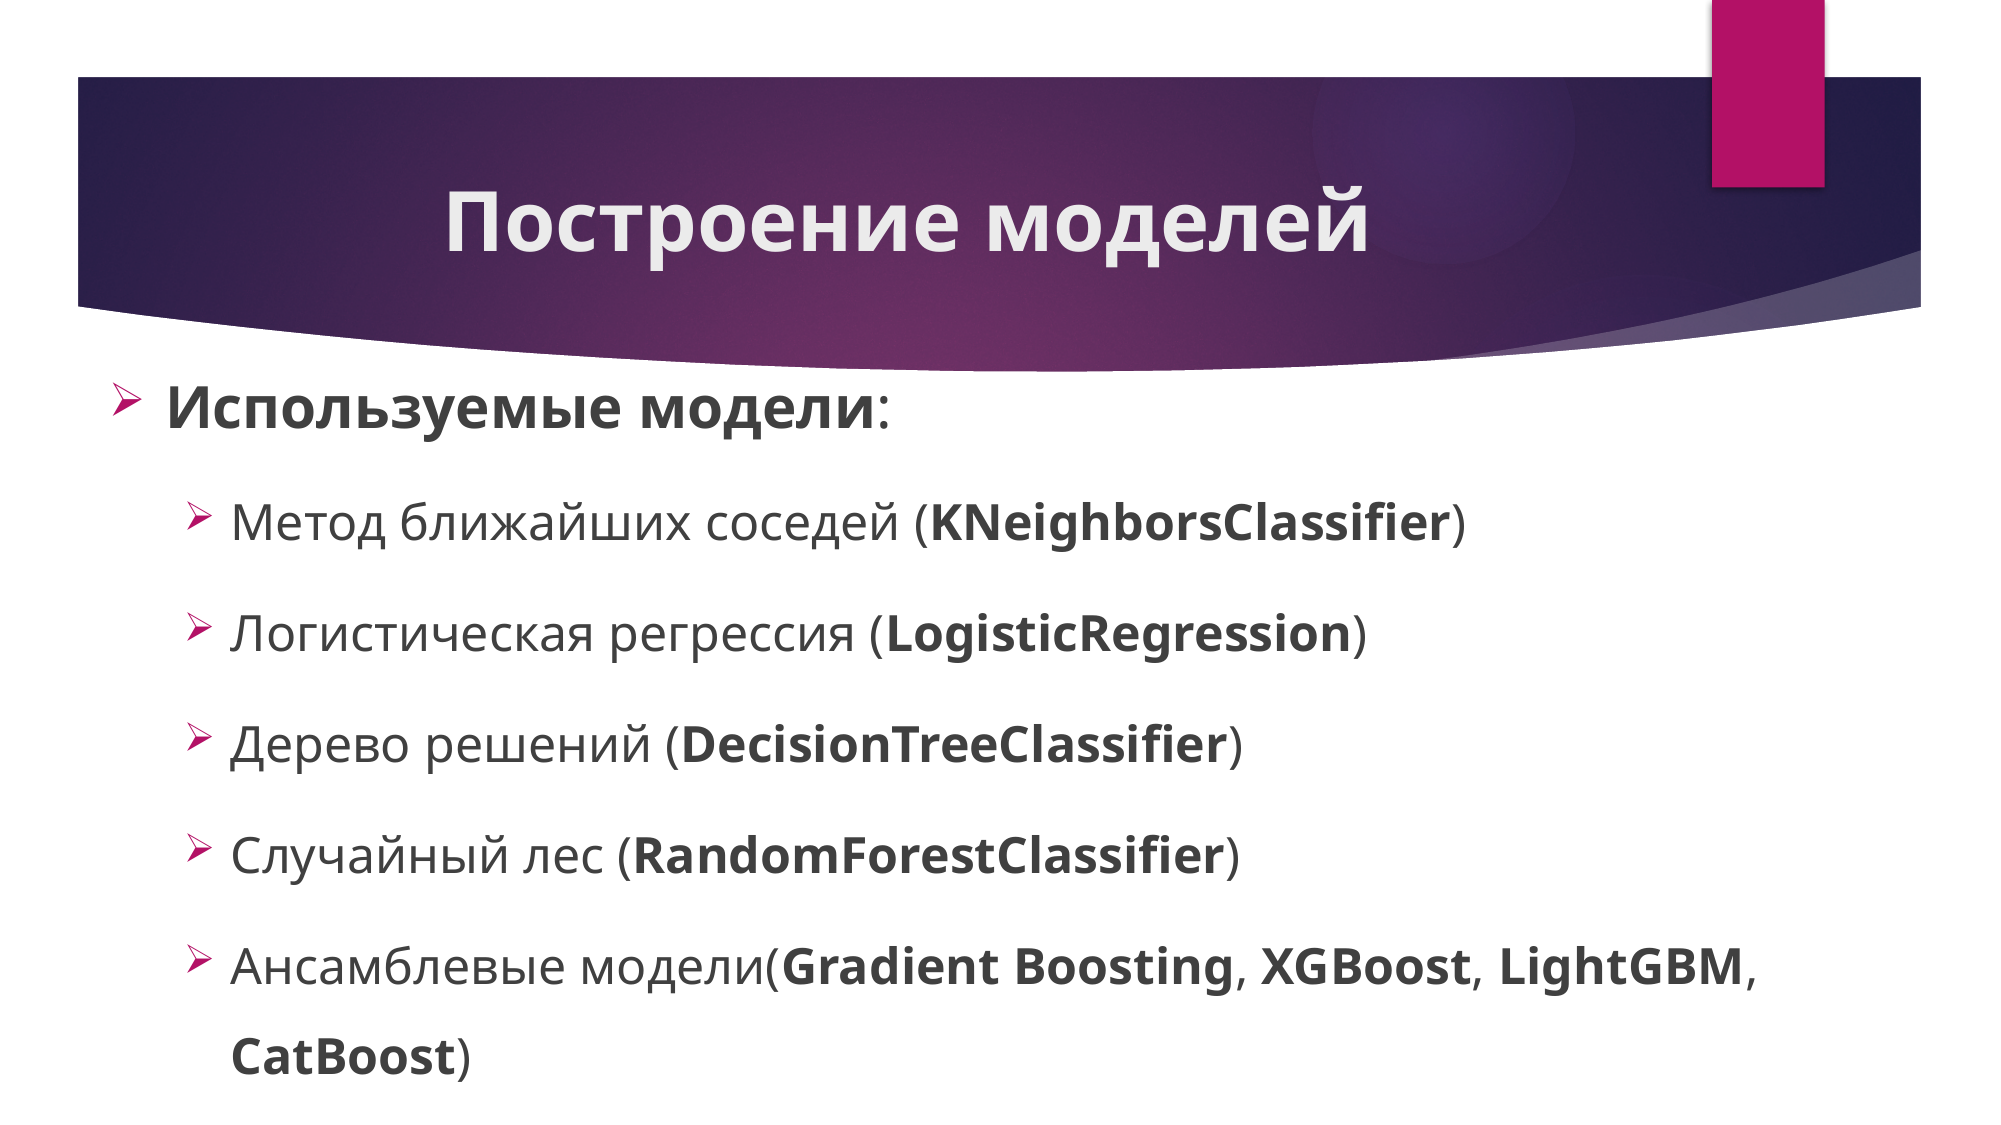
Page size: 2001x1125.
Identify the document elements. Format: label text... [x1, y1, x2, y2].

list Используемые модели: Метод ближайших соседей (KNeighborsClassifier) Логистическая регрессия (LogisticRegression) Дерево решений (DecisionTreeClassifier) Случайный лес (RandomForestClassifier) Ансамблевые модели(Gradient Boosting, XGBoost, LightGBM, CatBoost) [93, 362, 1919, 1108]
title Построение моделей [189, 159, 1627, 276]
